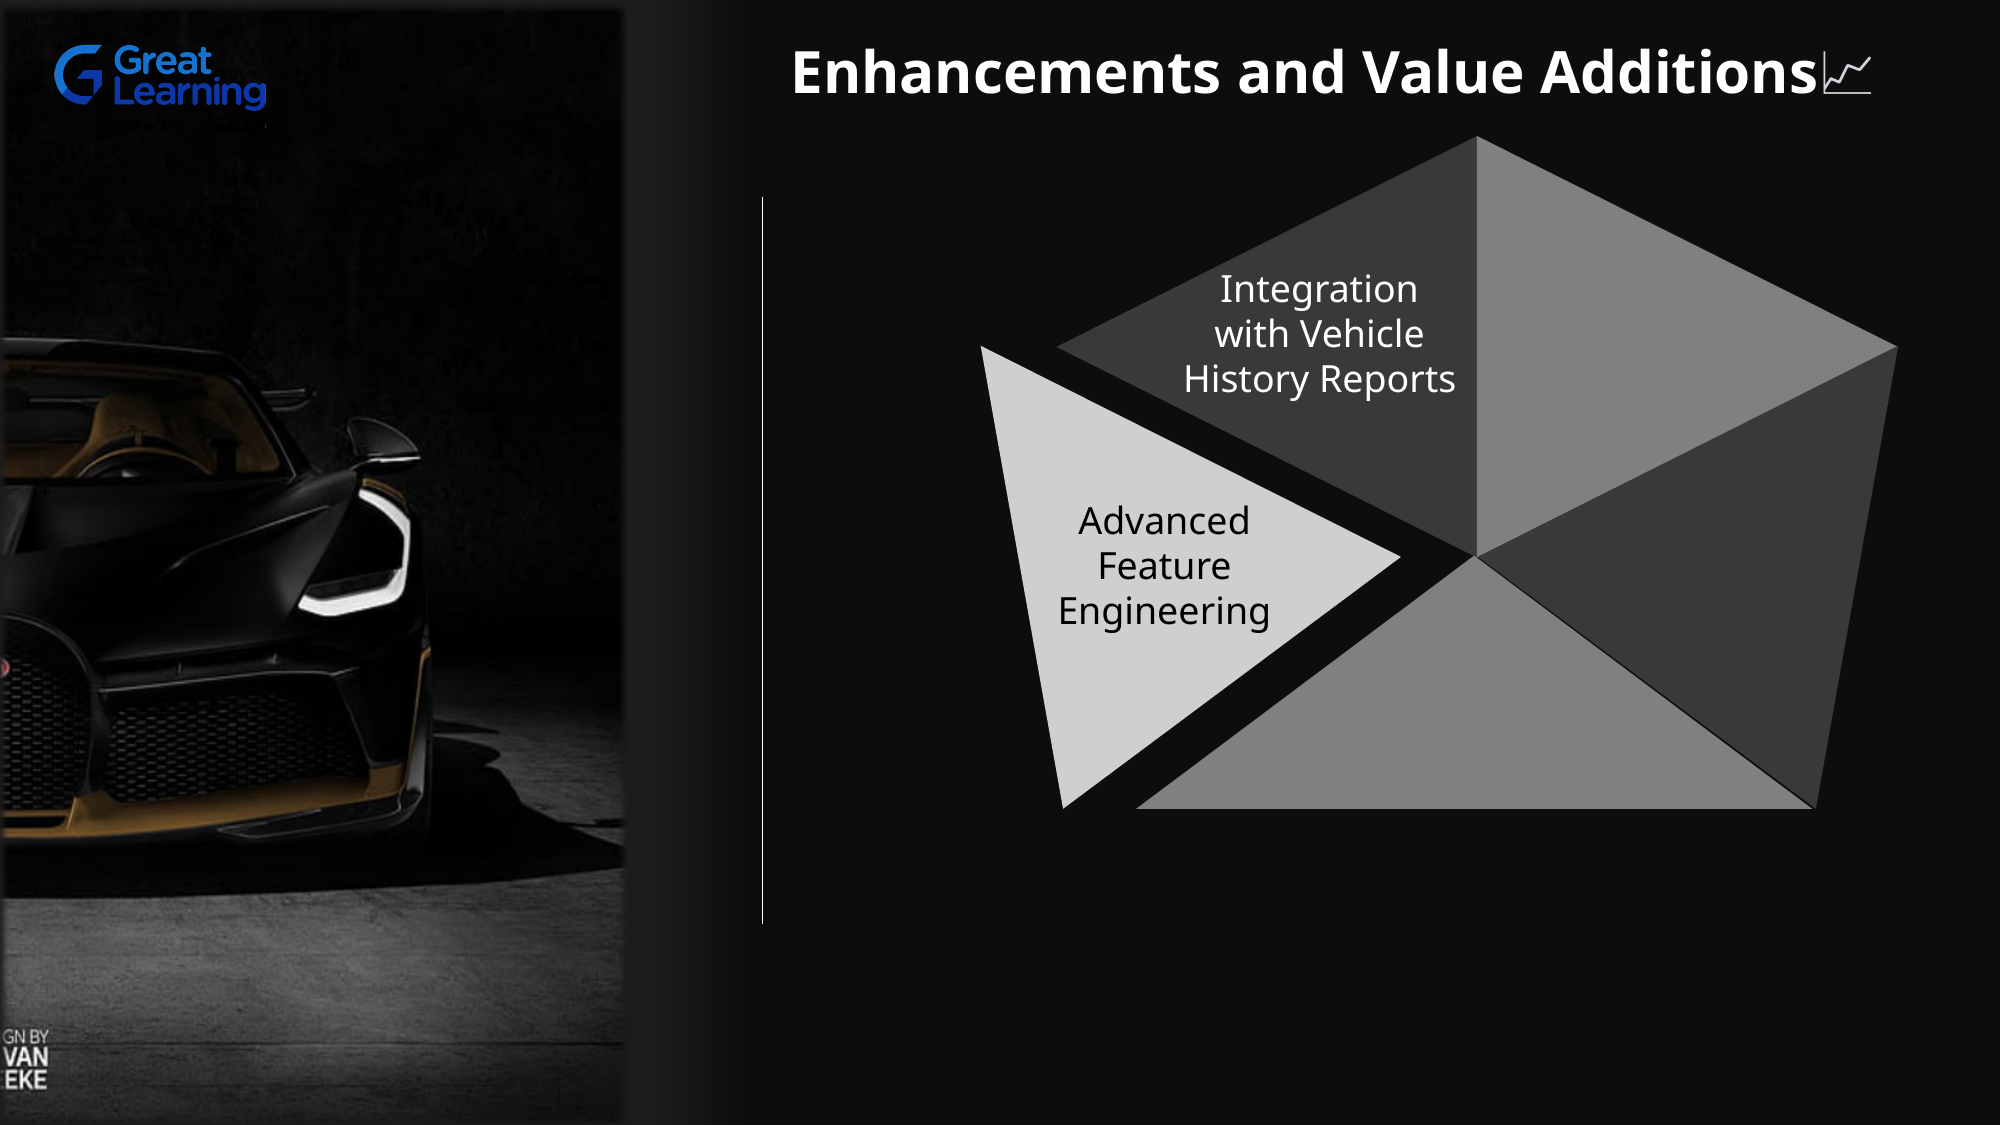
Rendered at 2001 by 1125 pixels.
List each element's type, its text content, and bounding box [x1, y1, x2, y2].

text_box [8, 12, 618, 1120]
text_box [1132, 554, 1816, 810]
text_box [979, 343, 1269, 489]
text_box [1335, 522, 1403, 608]
text_box [1233, 135, 1475, 257]
text_box [1477, 343, 1900, 811]
picture [24, 40, 296, 136]
text_box Enhancements and Value Additions📈 [775, 28, 1953, 113]
text_box [1031, 640, 1292, 811]
text_box Integration with Vehicle History Reports [1165, 257, 1475, 408]
text_box Advanced Feature Engineering [994, 489, 1335, 640]
text_box [1475, 134, 1897, 555]
text_box [1054, 291, 1165, 403]
text_box [1176, 408, 1475, 556]
